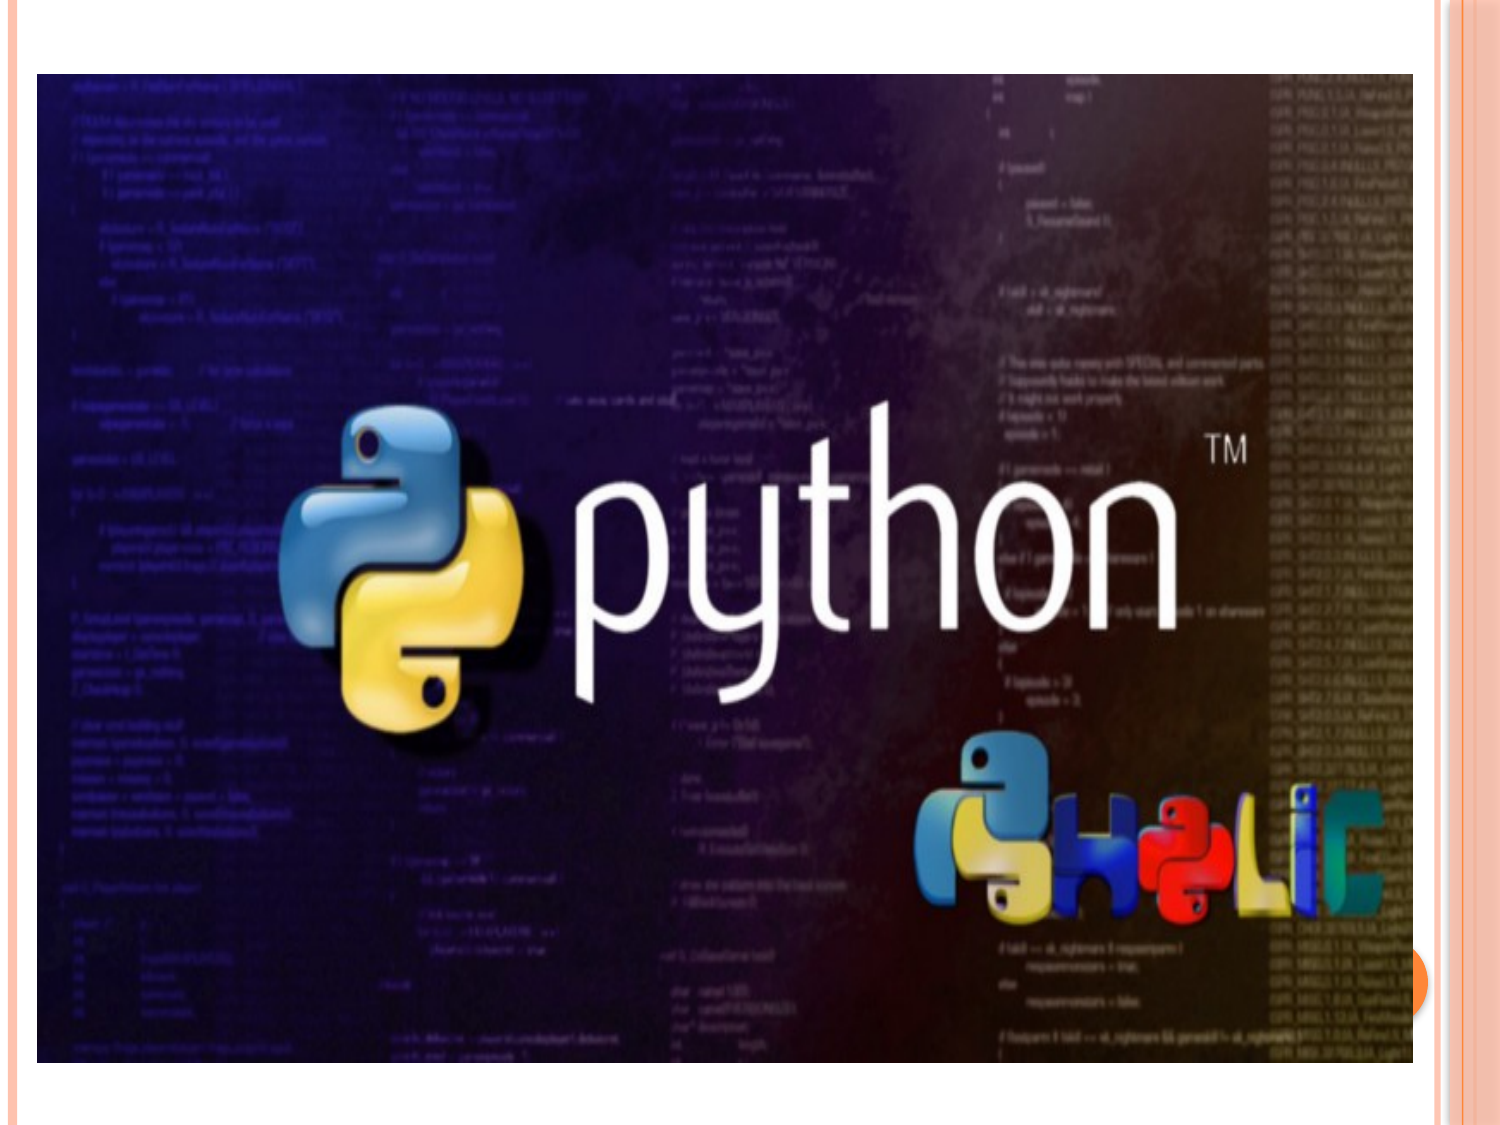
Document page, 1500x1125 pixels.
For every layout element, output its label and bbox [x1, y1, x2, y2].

list [36, 74, 1413, 1063]
